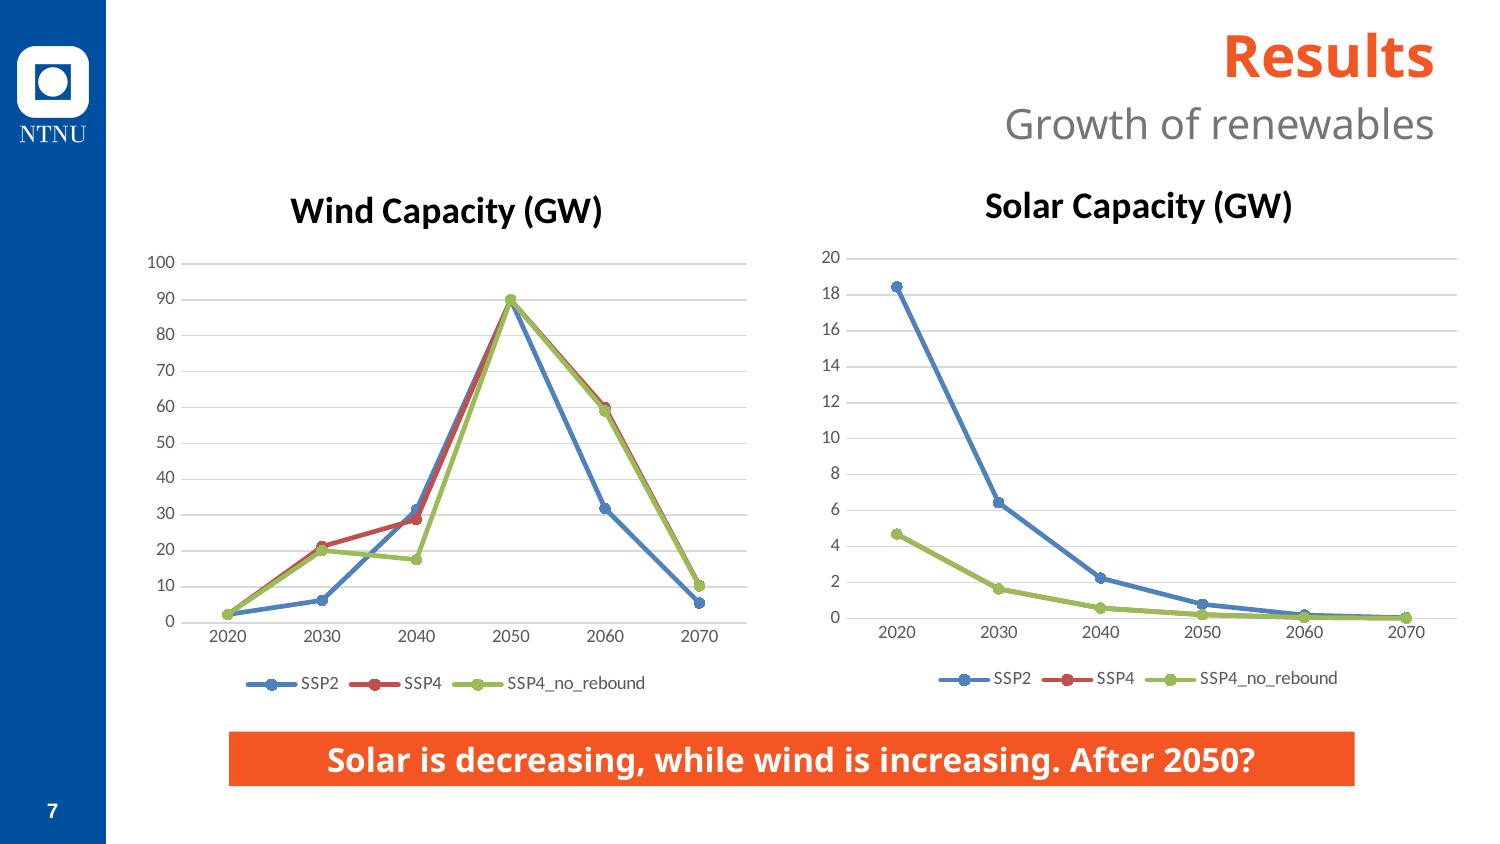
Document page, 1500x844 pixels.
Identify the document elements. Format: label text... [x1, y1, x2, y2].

picture [0, 0, 106, 844]
text_box Solar is decreasing, while wind is increasing. After 2050? [229, 731, 1355, 787]
chart [133, 164, 760, 701]
list Growth of renewables [190, 89, 1451, 156]
title Results [190, 23, 1451, 85]
chart [807, 160, 1471, 696]
